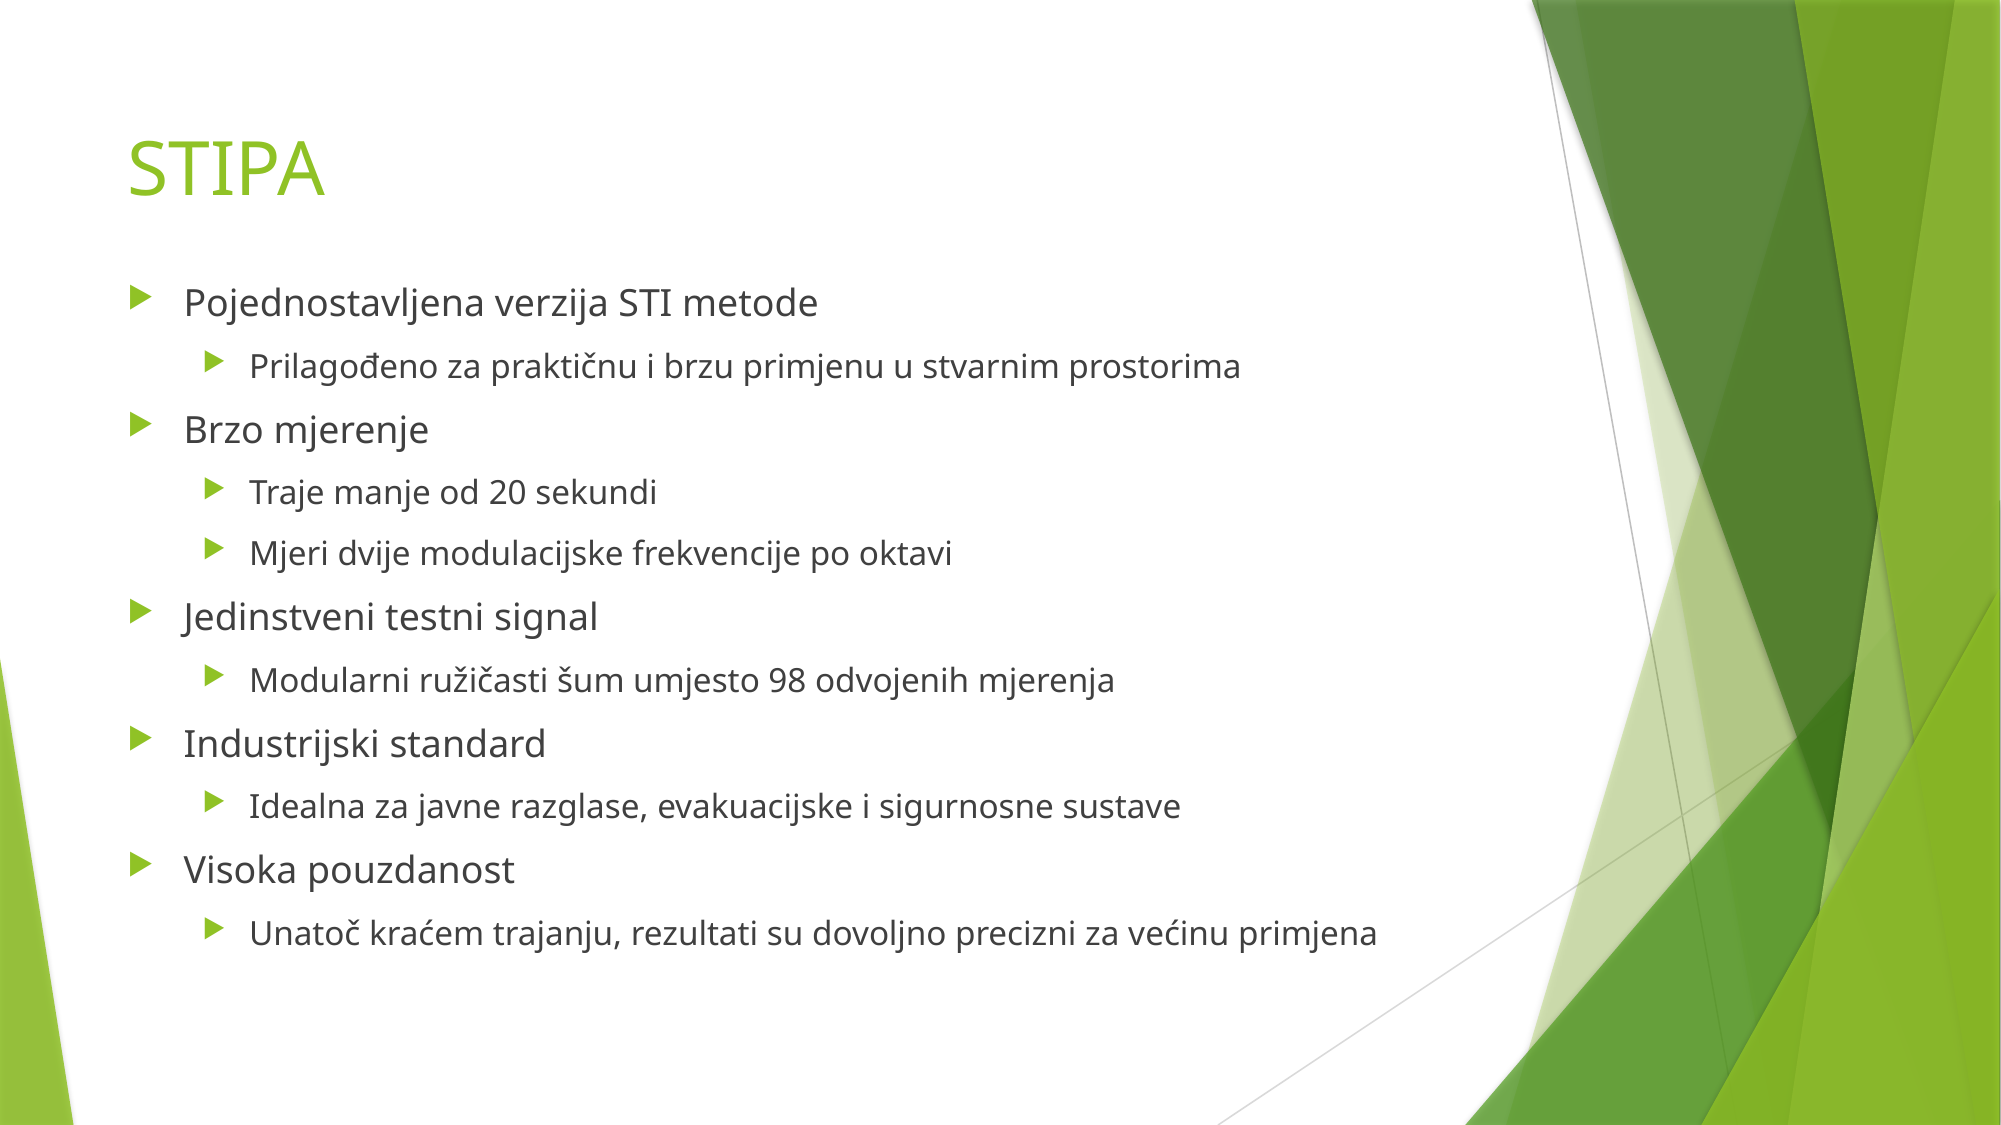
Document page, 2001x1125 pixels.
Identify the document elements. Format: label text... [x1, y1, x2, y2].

title STIPA [112, 112, 1513, 239]
list Pojednostavljena verzija STI metode Prilagođeno za praktičnu i brzu primjenu u stvarnim prostorima Brzo mjerenje Traje manje od 20 sekundi Mjeri dvije modulacijske frekvencije po oktavi Jedinstveni testni signal Modularni ružičasti šum umjesto 98 odvojenih mjerenja Industrijski standard Idealna za javne razglase, evakuacijske i sigurnosne sustave Visoka pouzdanost Unatoč kraćem trajanju, rezultati su dovoljno precizni za većinu primjena [112, 271, 1513, 989]
